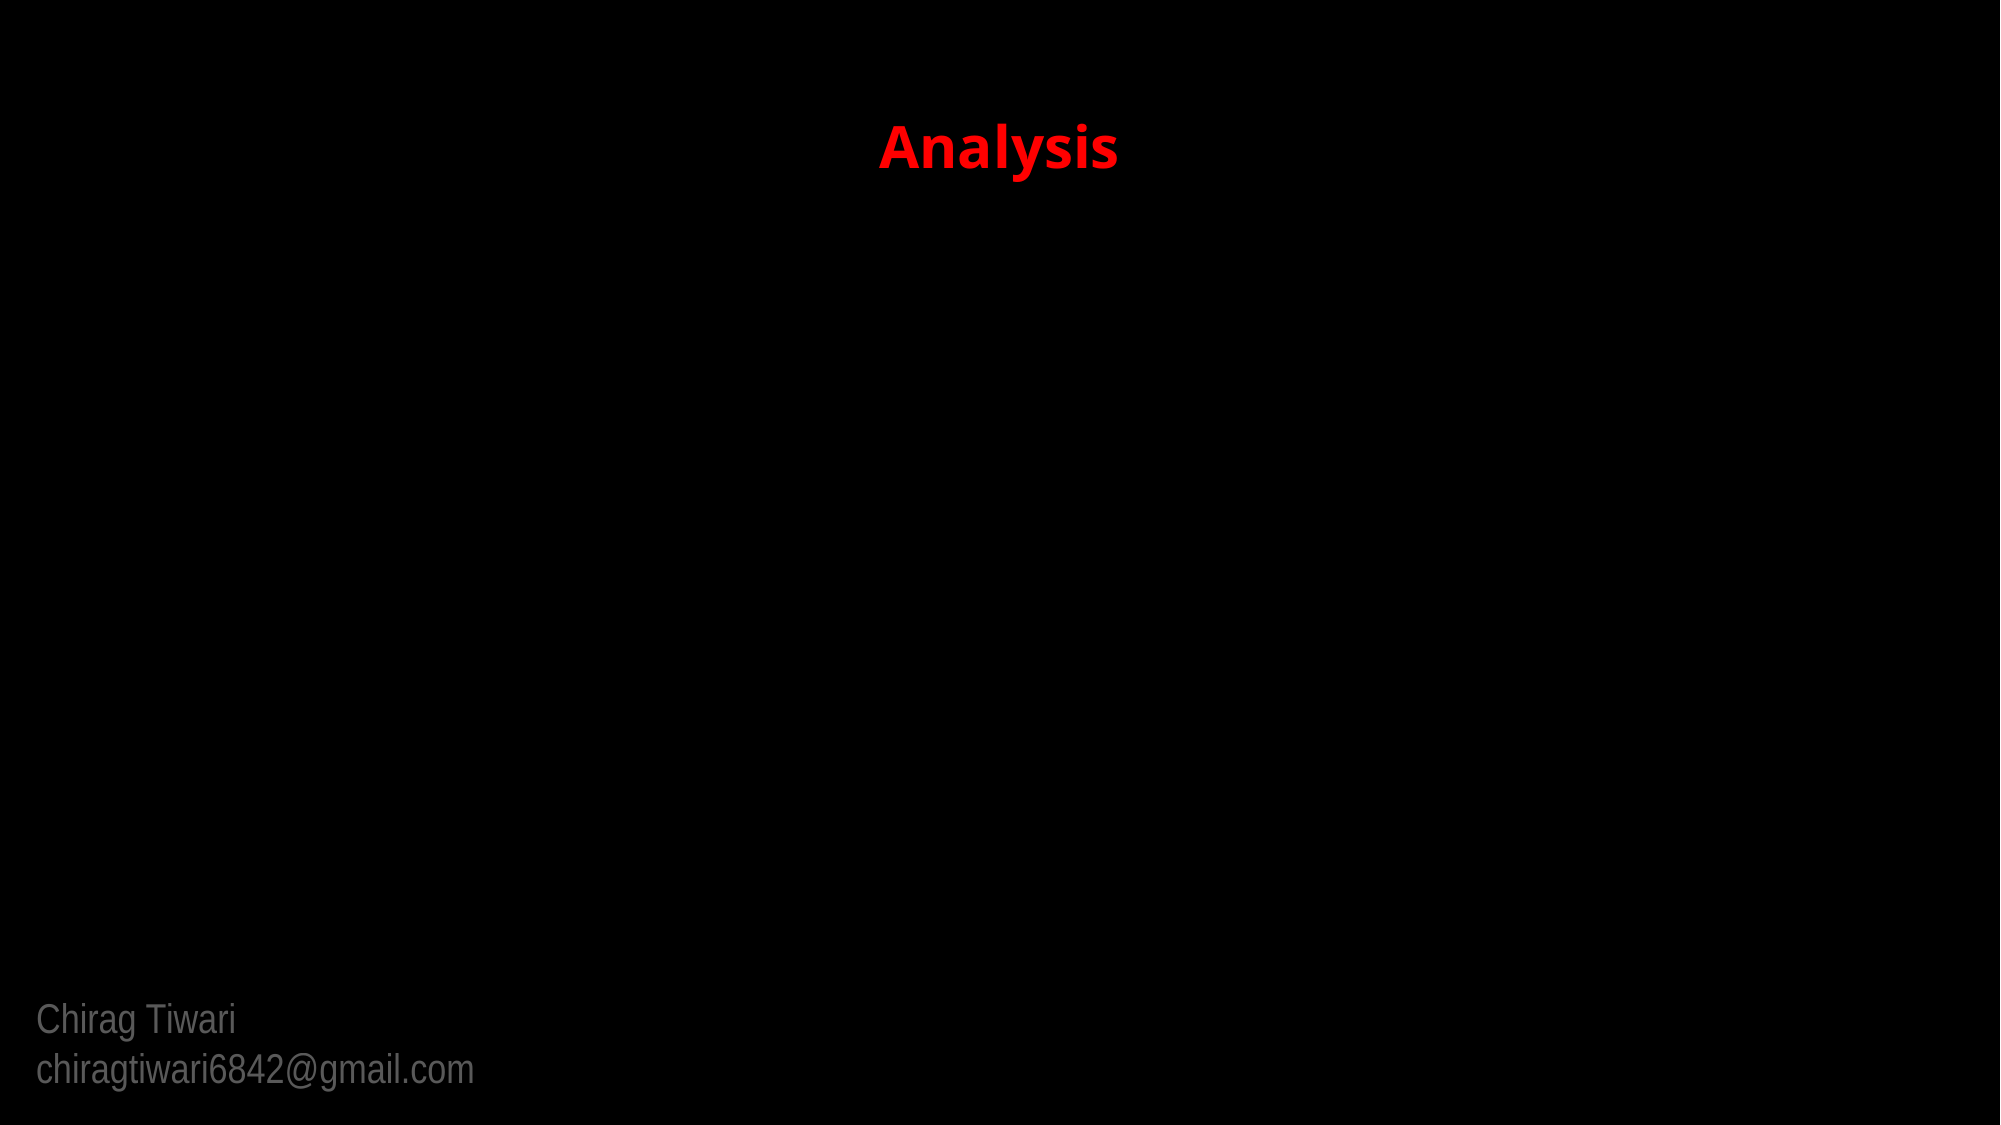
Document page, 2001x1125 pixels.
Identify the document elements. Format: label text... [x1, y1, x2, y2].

text_box Analysis [864, 103, 1135, 188]
text_box Chirag Tiwari chiragtiwari6842@gmail.com [21, 984, 514, 1100]
